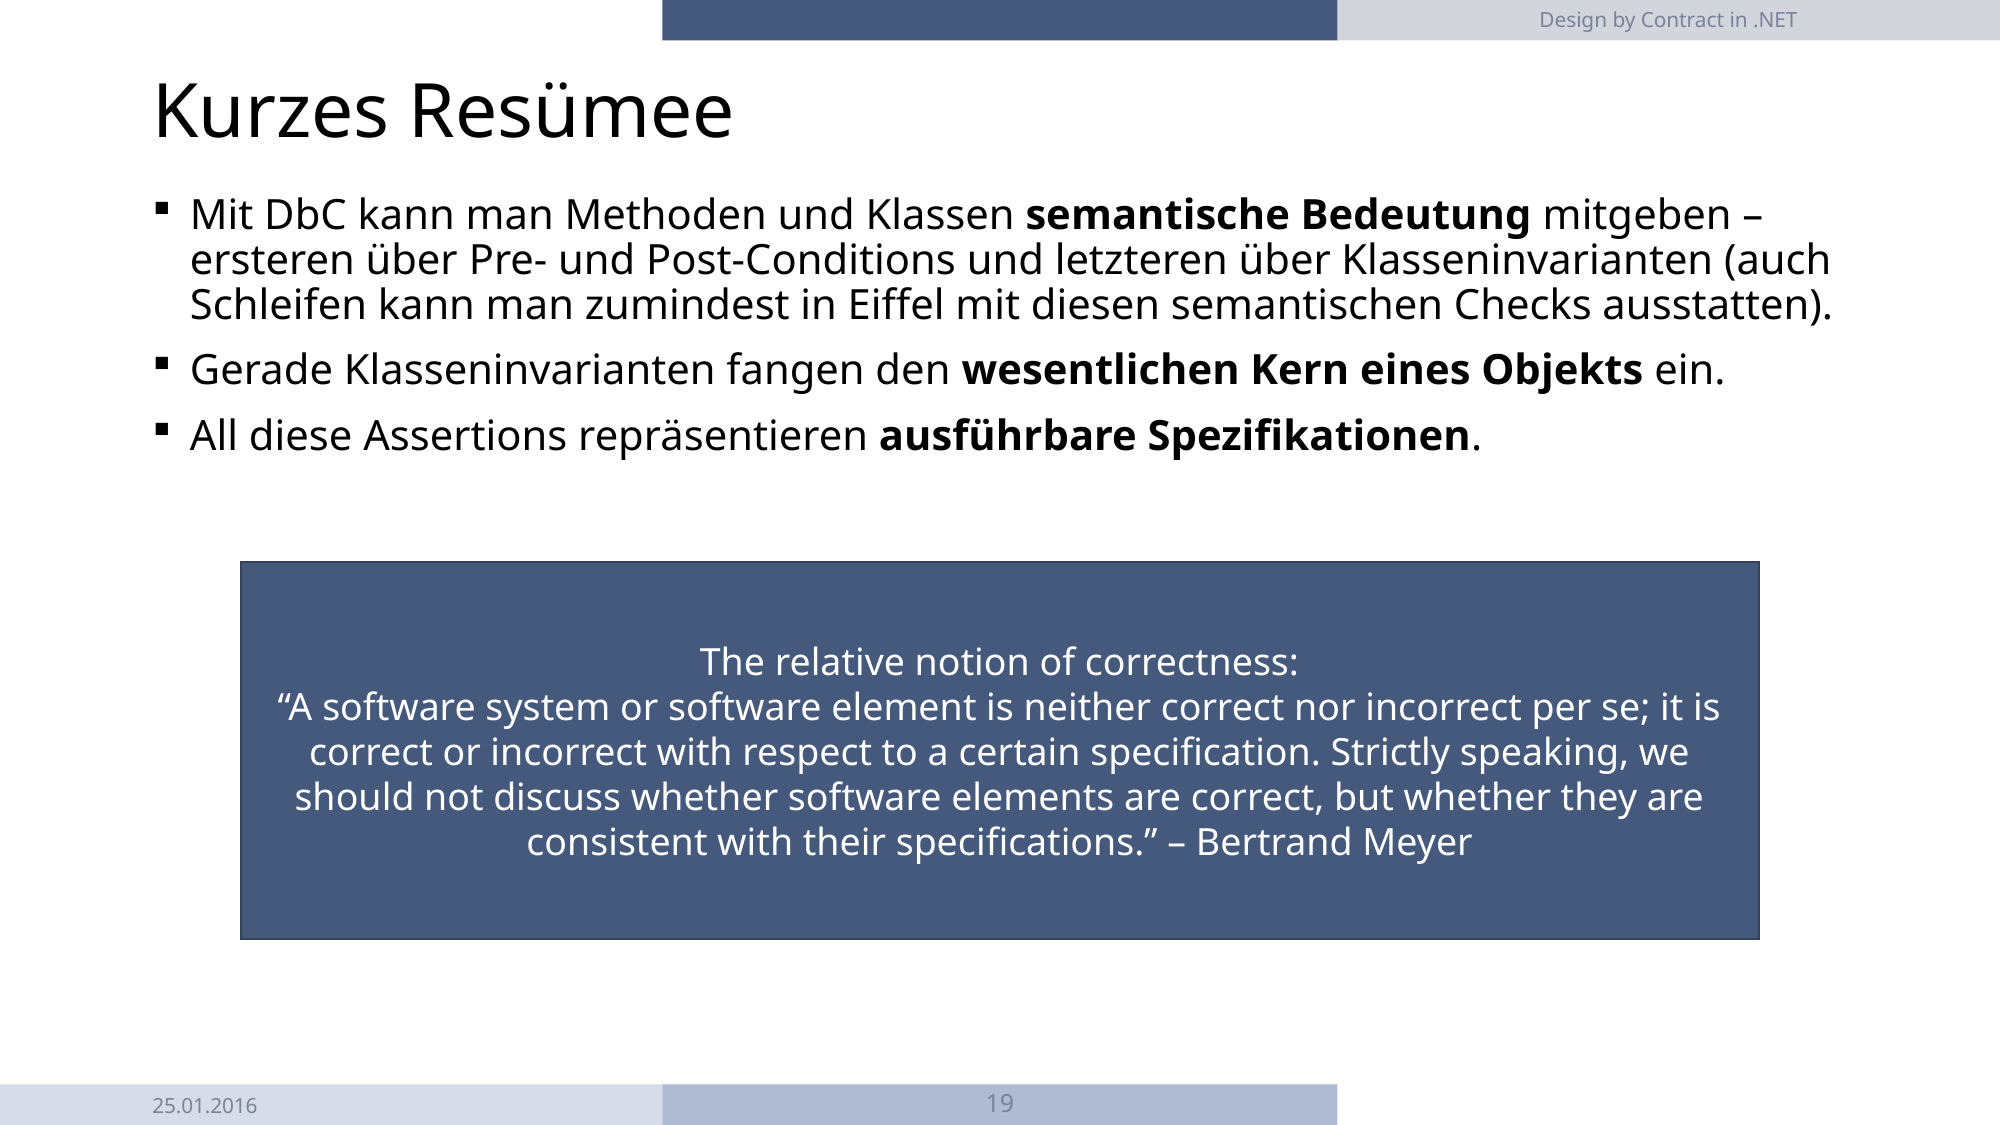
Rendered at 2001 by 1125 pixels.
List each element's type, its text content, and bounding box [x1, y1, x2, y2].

footer Design by Contract in .NET [1358, 5, 1979, 36]
text_box The relative notion of correctness: “A software system or software element is neither correct nor incorrect per se; it is correct or incorrect with respect to a certain specification. Strictly speaking, we should not discuss whether software elements are correct, but whether they are consistent with their specifications.” – Bertrand Meyer [240, 561, 1760, 940]
slide_number 19 [774, 1089, 1225, 1120]
title Kurzes Resümee [137, 59, 1863, 167]
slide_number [137, 1089, 588, 1120]
list Mit DbC kann man Methoden und Klassen semantische Bedeutung mitgeben – ersteren über Pre- und Post-Conditions und letzteren über Klasseninvarianten (auch Schleifen kann man zumindest in Eiffel mit diesen semantischen Checks ausstatten). Gerade Klasseninvarianten fangen den wesentlichen Kern eines Objekts ein. All diese Assertions repräsentieren ausführbare Spezifikationen. [137, 185, 1863, 1042]
